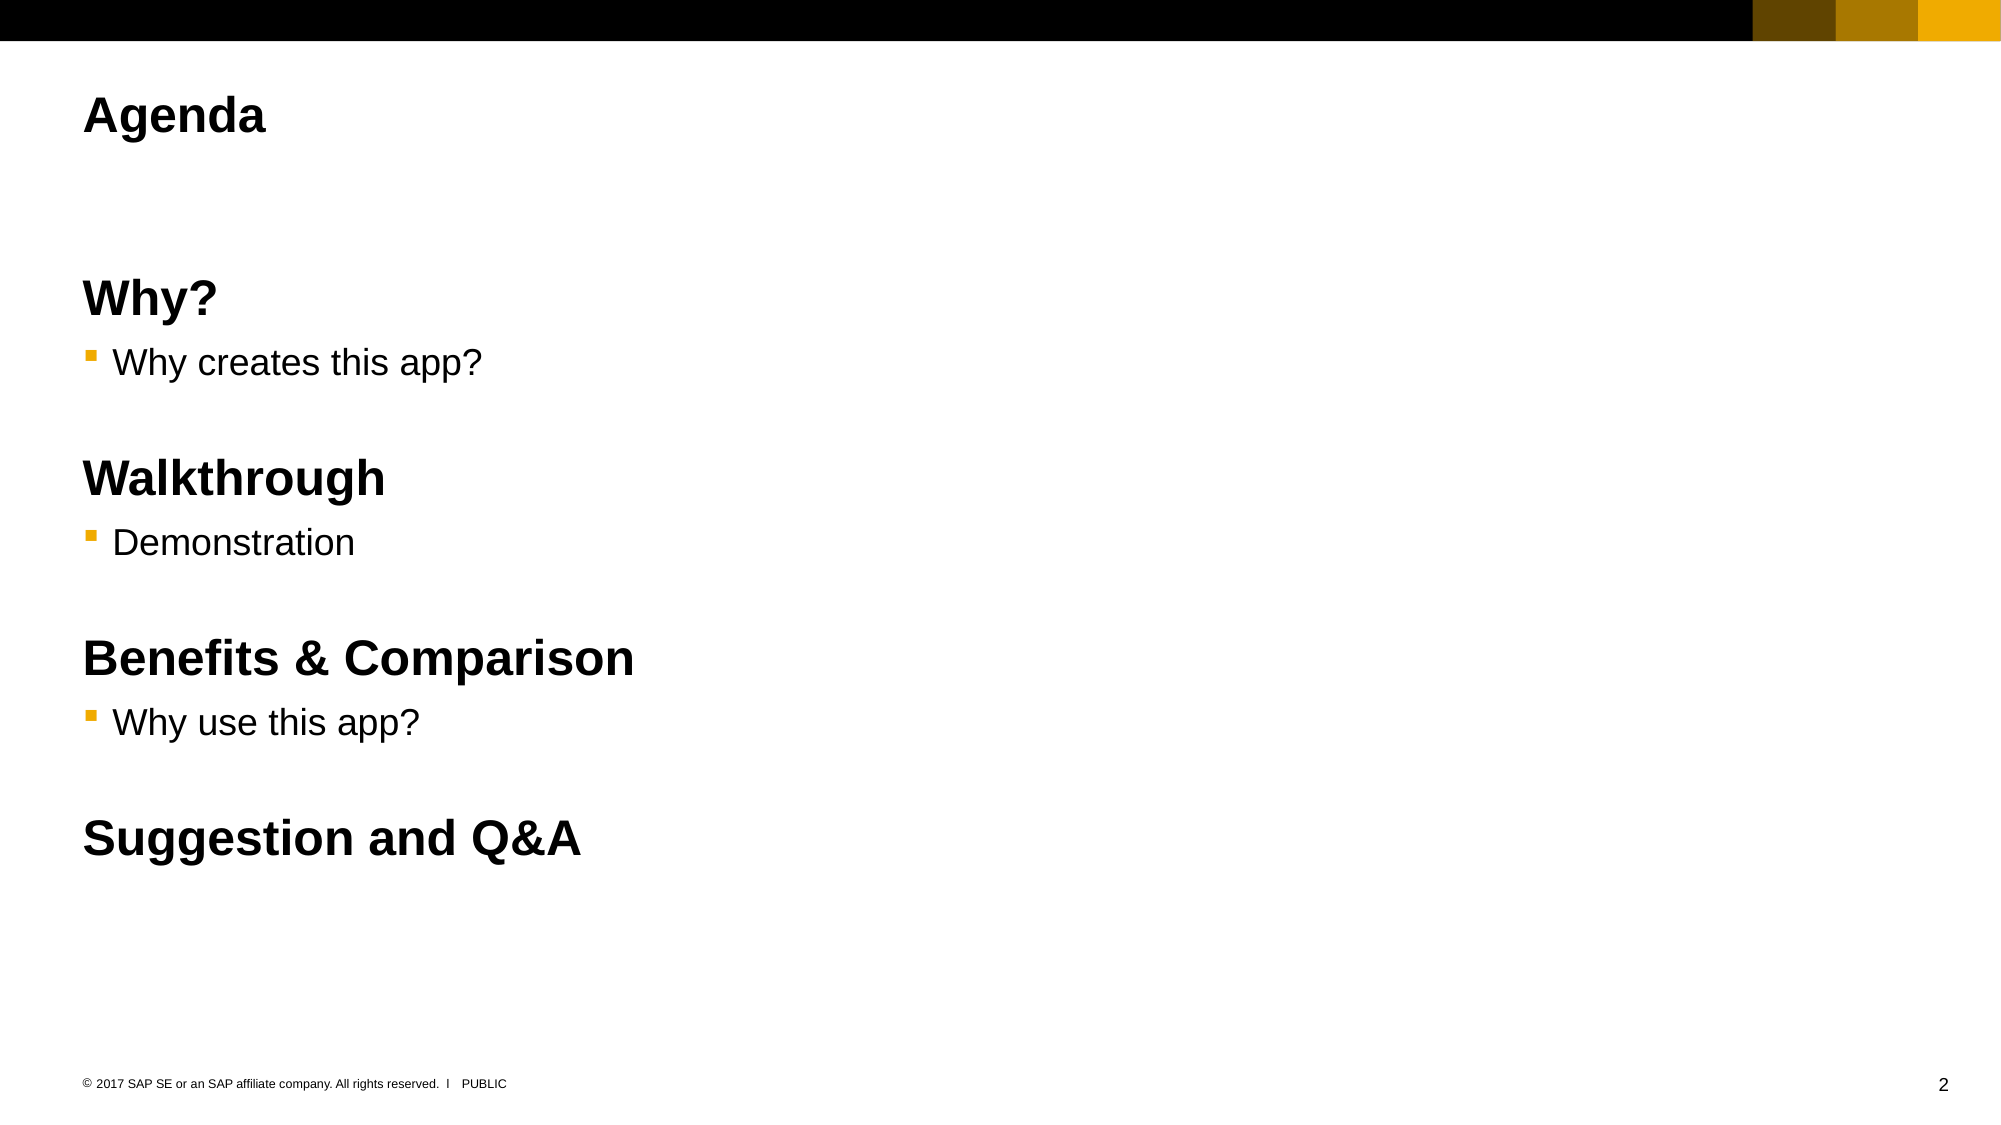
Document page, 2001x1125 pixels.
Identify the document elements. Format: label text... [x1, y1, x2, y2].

title Agenda [82, 82, 1918, 144]
list Why? Why creates this app? Walkthrough Demonstration Benefits & Comparison Why use this app? Suggestion and Q&A [82, 265, 1918, 960]
